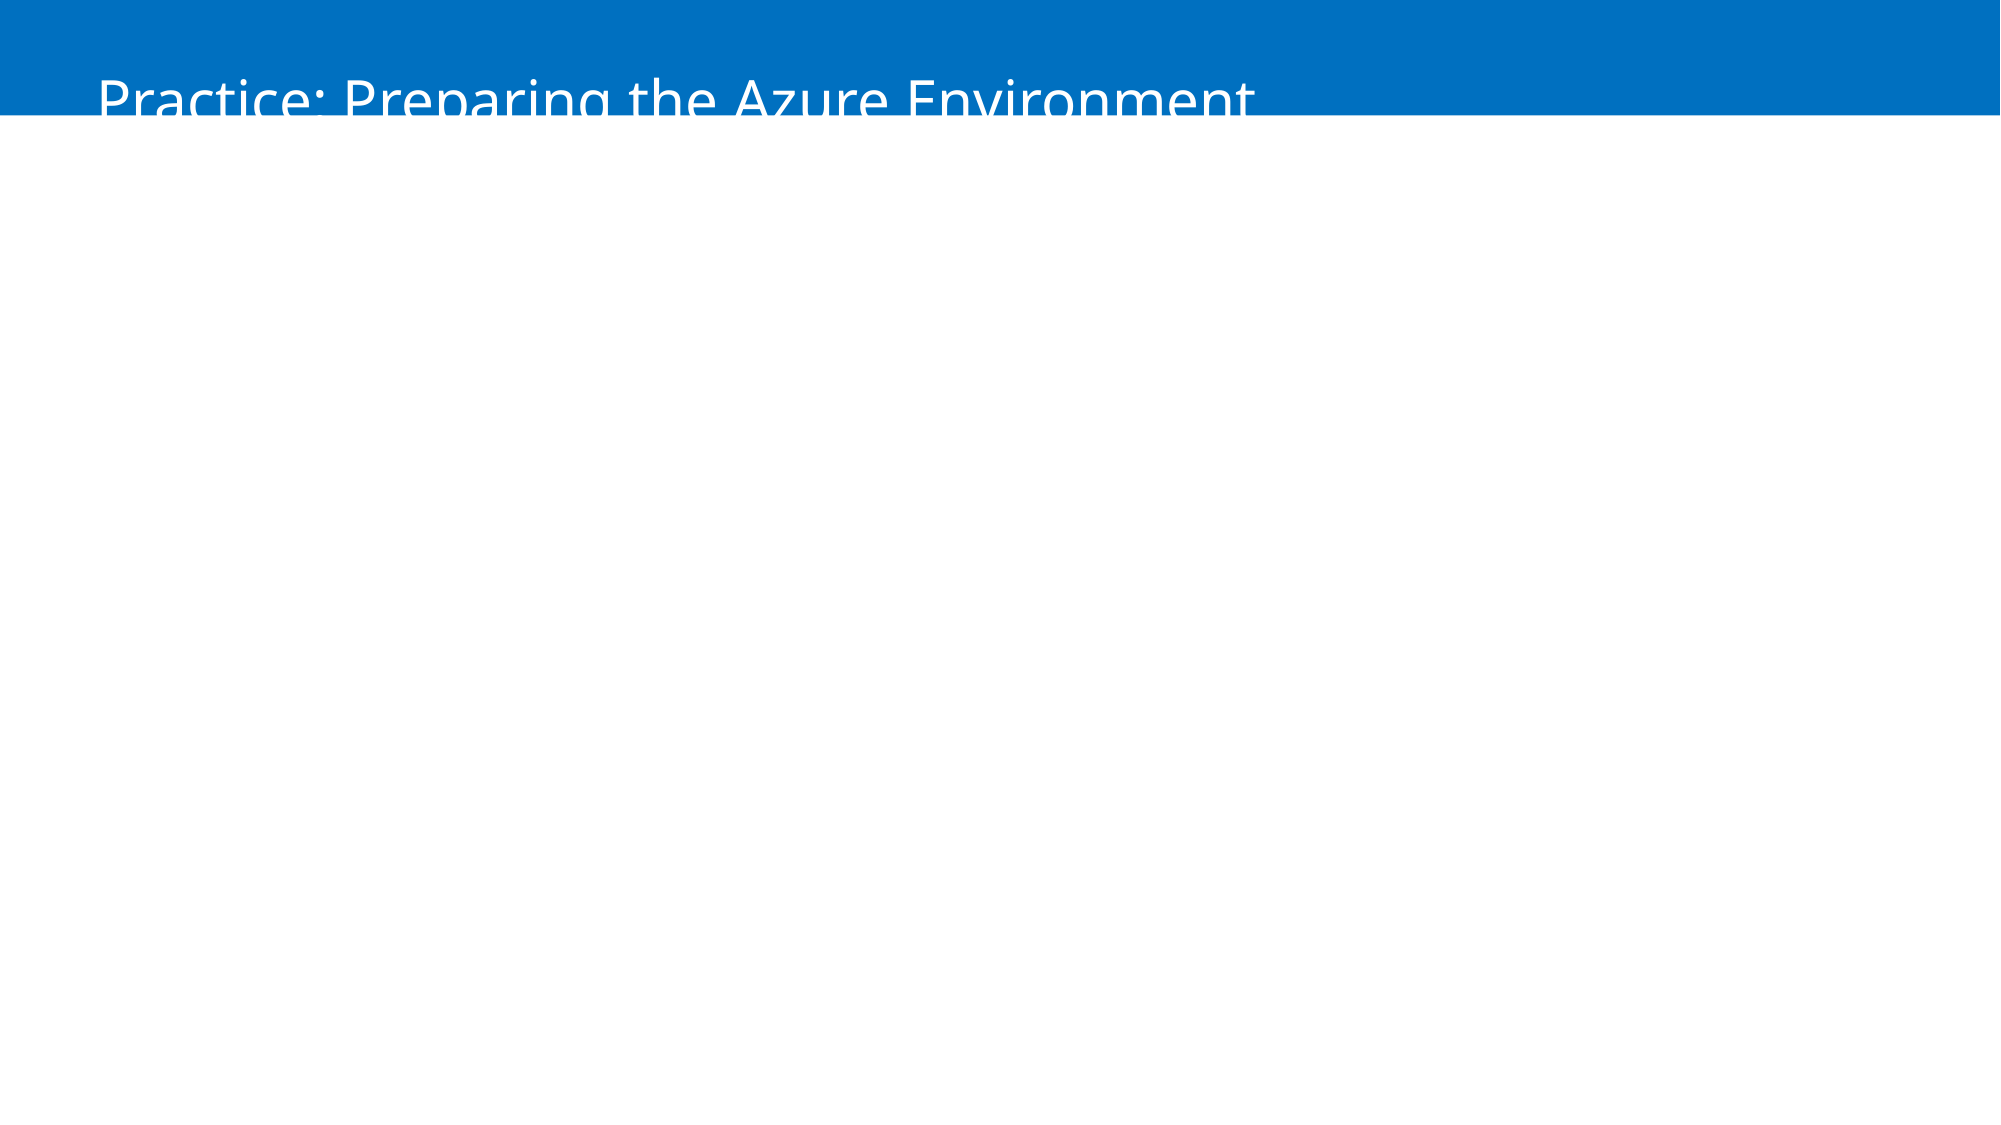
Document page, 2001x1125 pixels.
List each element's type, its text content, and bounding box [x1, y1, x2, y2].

title Practice: Preparing the Azure Environment [96, 75, 1904, 166]
